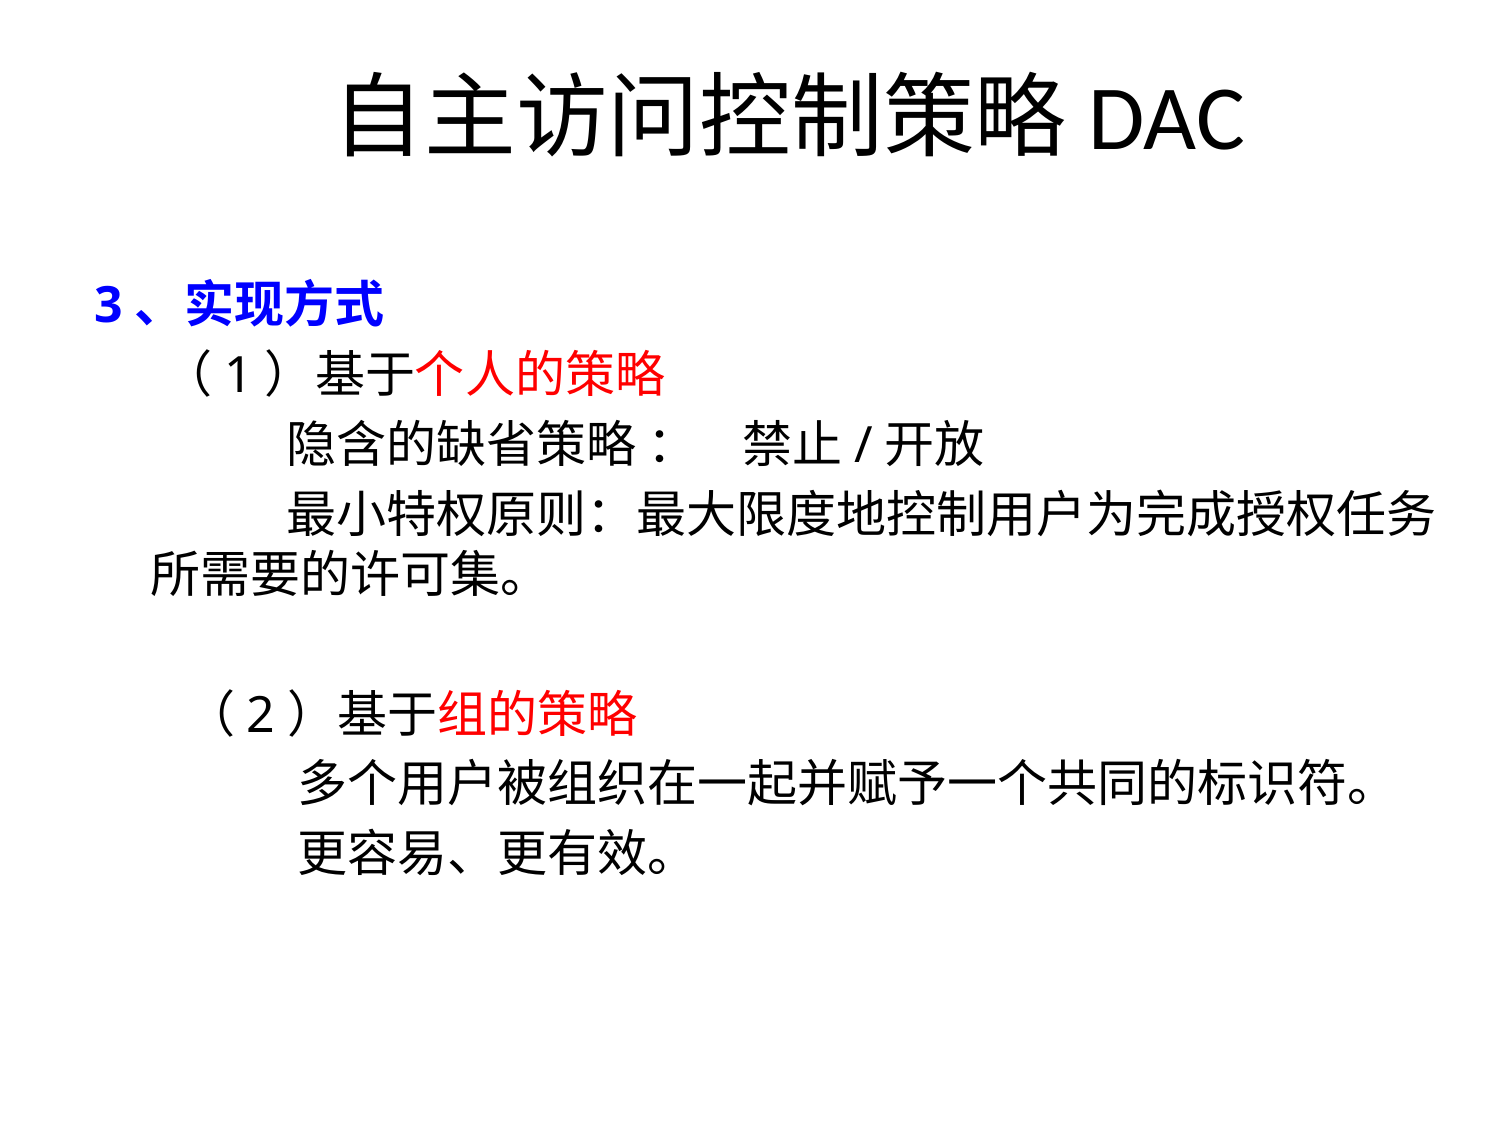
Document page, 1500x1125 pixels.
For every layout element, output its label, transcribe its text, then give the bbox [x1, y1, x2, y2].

title 自主访问控制策略DAC [149, 37, 1429, 188]
list 3、实现方式 （1）基于个人的策略 隐含的缺省策略 ： 禁止/开放 最小特权原则：最大限度地控制用户为完成授权任务所需要的许可集。 （2）基于组的策略 多个用户被组织在一起并赋予一个共同的标识符。 更容易、更有效。 [78, 264, 1455, 940]
